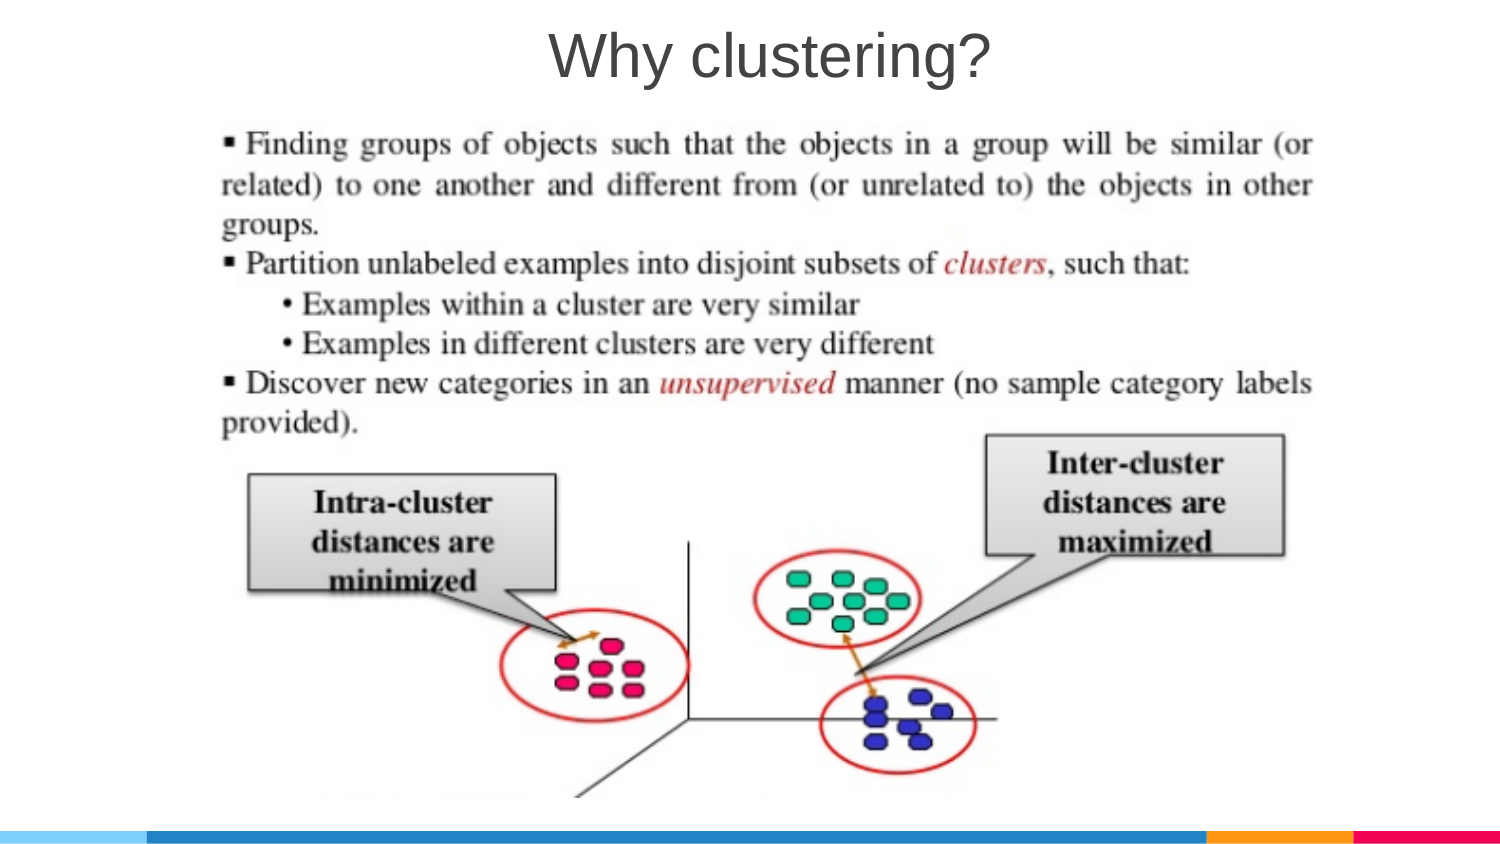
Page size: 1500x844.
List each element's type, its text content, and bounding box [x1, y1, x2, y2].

picture [202, 113, 1339, 799]
text_box Why clustering? [202, 0, 1339, 112]
